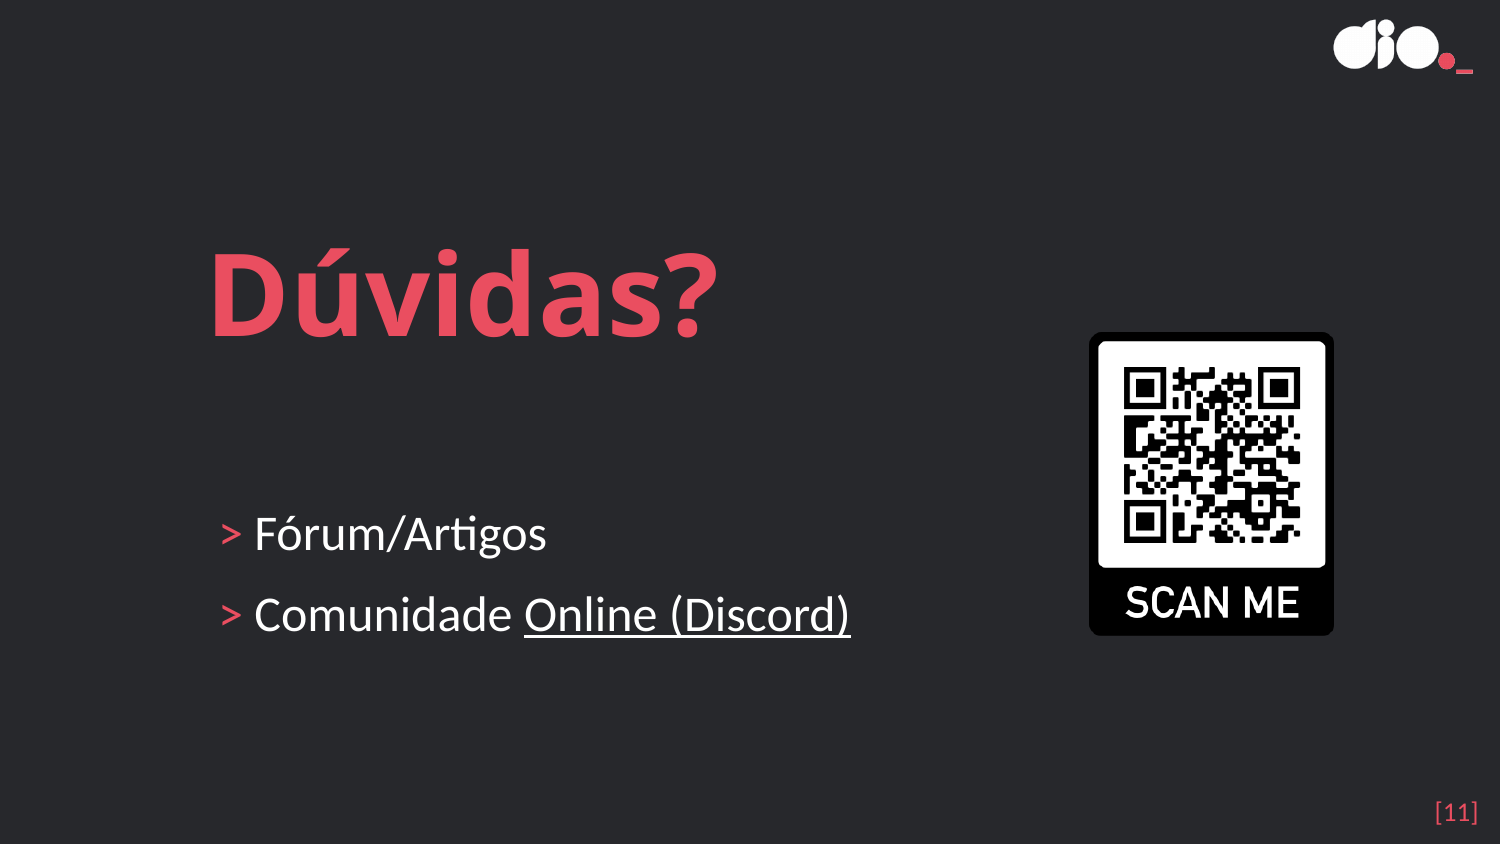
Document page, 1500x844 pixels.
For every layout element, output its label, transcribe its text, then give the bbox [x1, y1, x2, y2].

picture [1089, 332, 1334, 636]
slide_number [‹#›] [1403, 779, 1494, 844]
picture [1332, 19, 1474, 75]
text_box > Fórum/Artigos > Comunidade Online (Discord) [190, 485, 920, 636]
text_box Dúvidas? [190, 215, 1270, 366]
